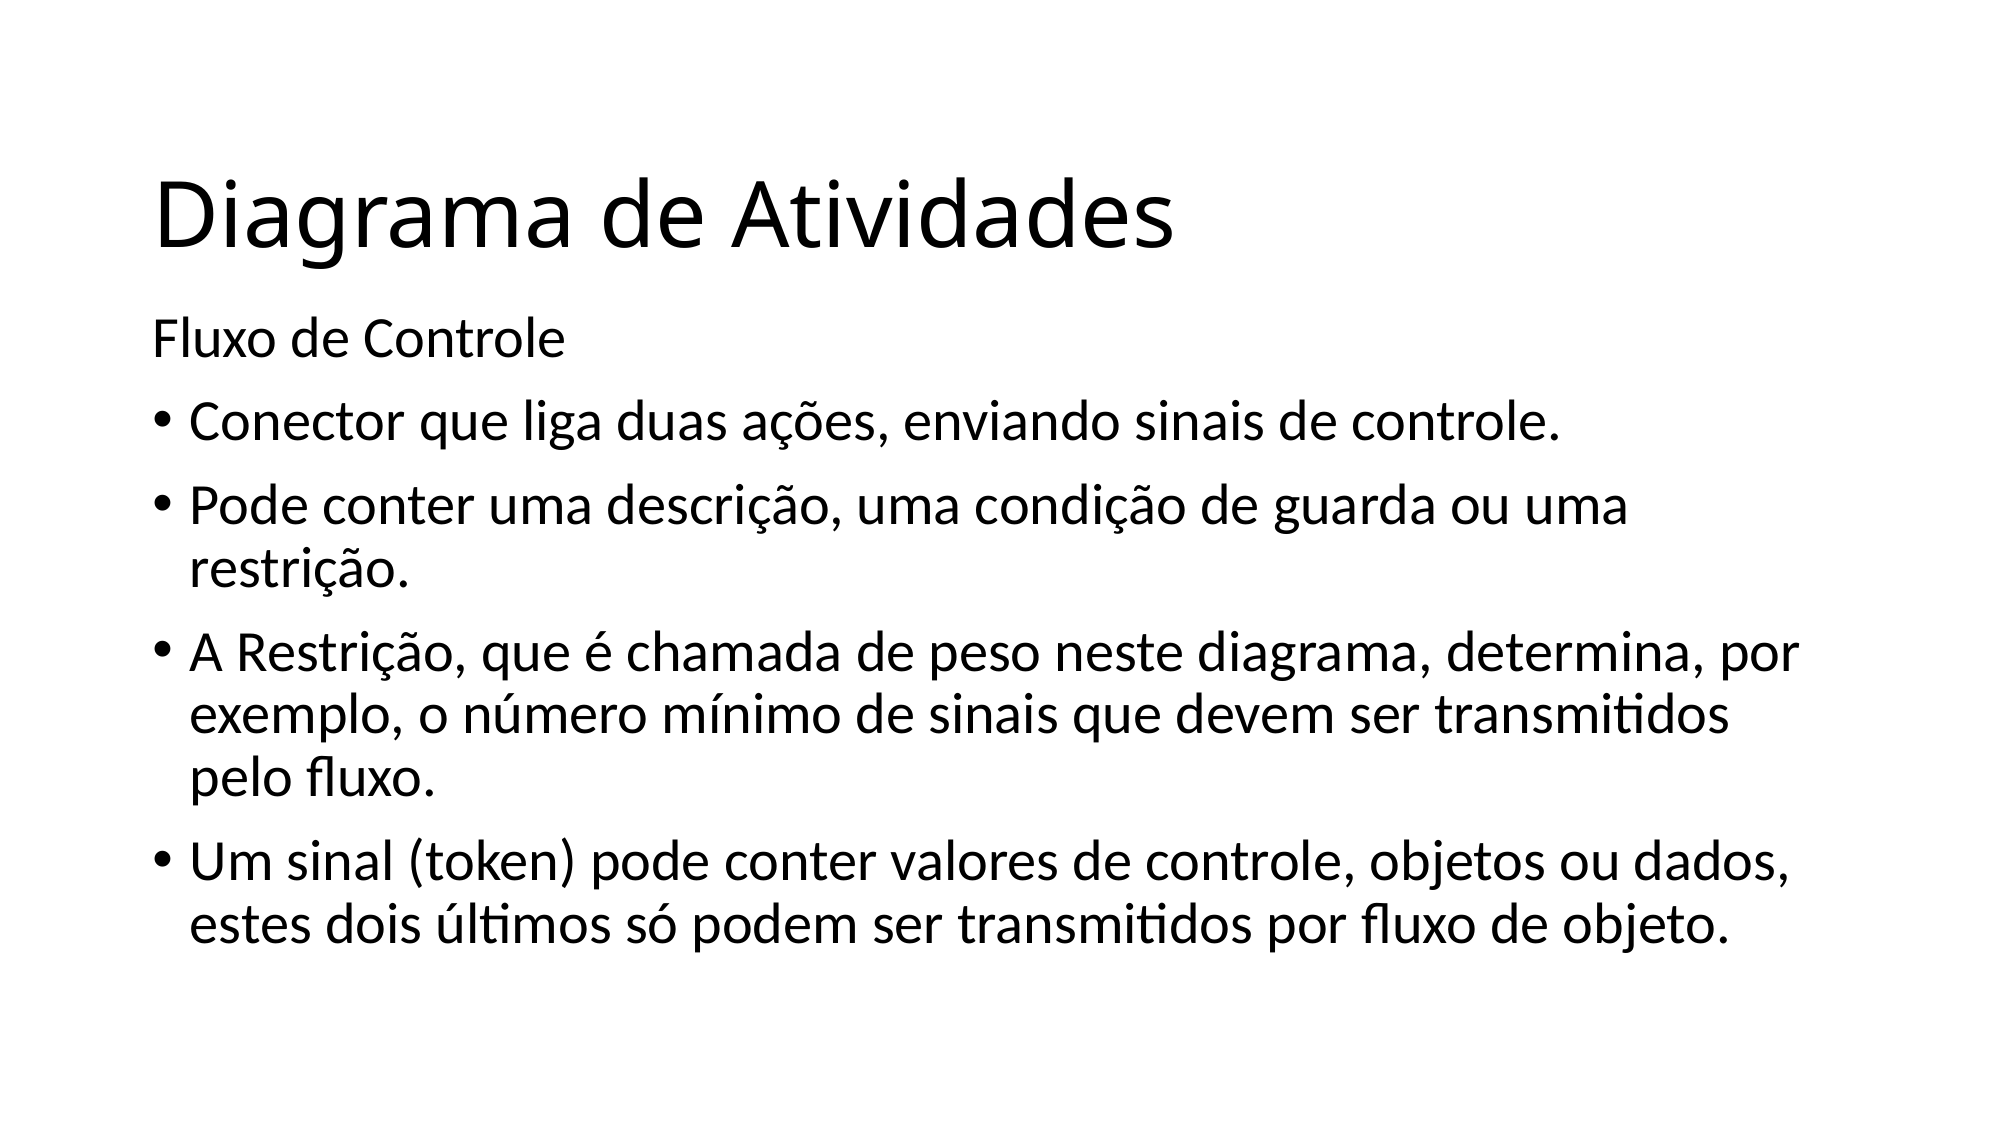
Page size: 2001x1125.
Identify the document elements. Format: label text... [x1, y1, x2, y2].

list Fluxo de Controle Conector que liga duas ações, enviando sinais de controle. Pode conter uma descrição, uma condição de guarda ou uma restrição. A Restrição, que é chamada de peso neste diagrama, determina, por exemplo, o número mínimo de sinais que devem ser transmitidos pelo fluxo. Um sinal (token) pode conter valores de controle, objetos ou dados, estes dois últimos só podem ser transmitidos por fluxo de objeto. [137, 299, 1863, 1014]
title Diagrama de Atividades [137, 59, 1863, 278]
